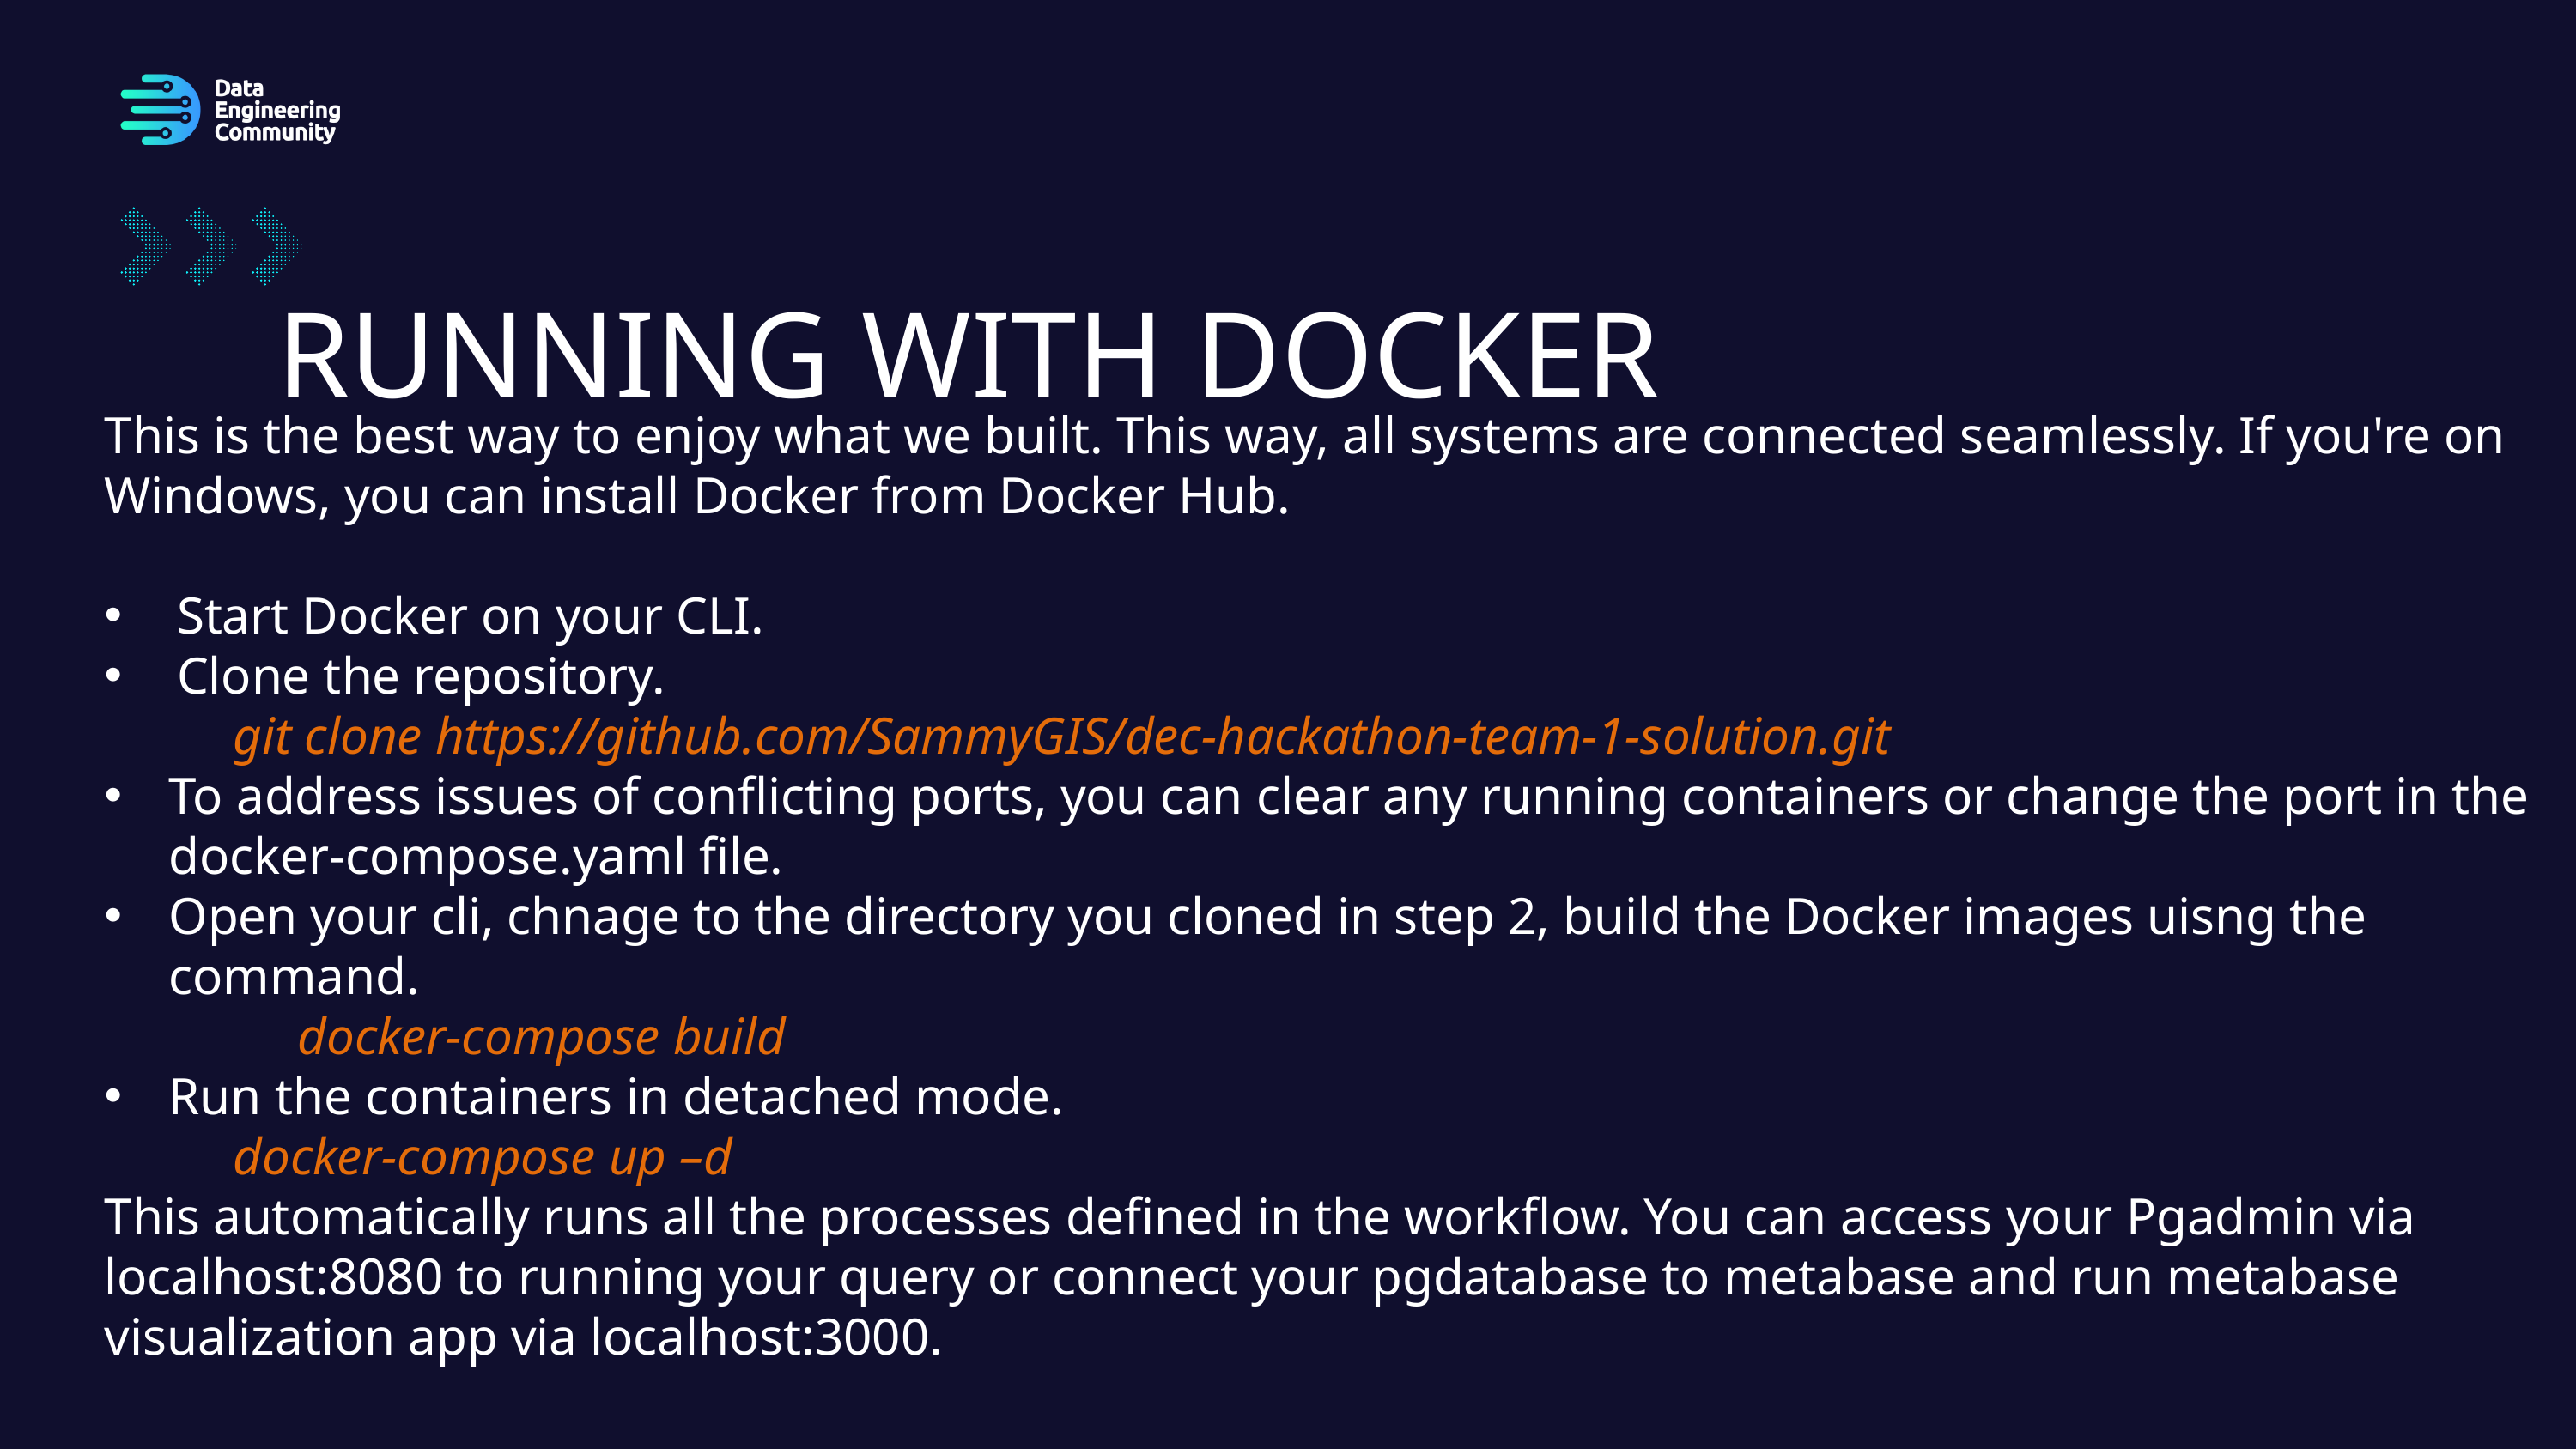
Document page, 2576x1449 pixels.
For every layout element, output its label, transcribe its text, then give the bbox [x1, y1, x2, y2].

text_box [120, 206, 302, 286]
text_box [120, 74, 340, 145]
text_box RUNNING WITH DOCKER [276, 207, 1992, 403]
text_box This is the best way to enjoy what we built. This way, all systems are connected seamlessly. If you're on Windows, you can install Docker from Docker Hub. Start Docker on your CLI. Clone the repository. git clone https://github.com/SammyGIS/dec-hackathon-team-1-solution.git To address issues of conflicting ports, you can clear any running containers or change the port in the docker-compose.yaml file. Open your cli, chnage to the directory you cloned in step 2, build the Docker images uisng the command. docker-compose build Run the containers in detached mode. docker-compose up –d This automatically runs all the processes defined in the workflow. You can access your Pgadmin via localhost:8080 to running your query or connect your pgdatabase to metabase and run metabase visualization app via localhost:3000. [104, 403, 2540, 1365]
